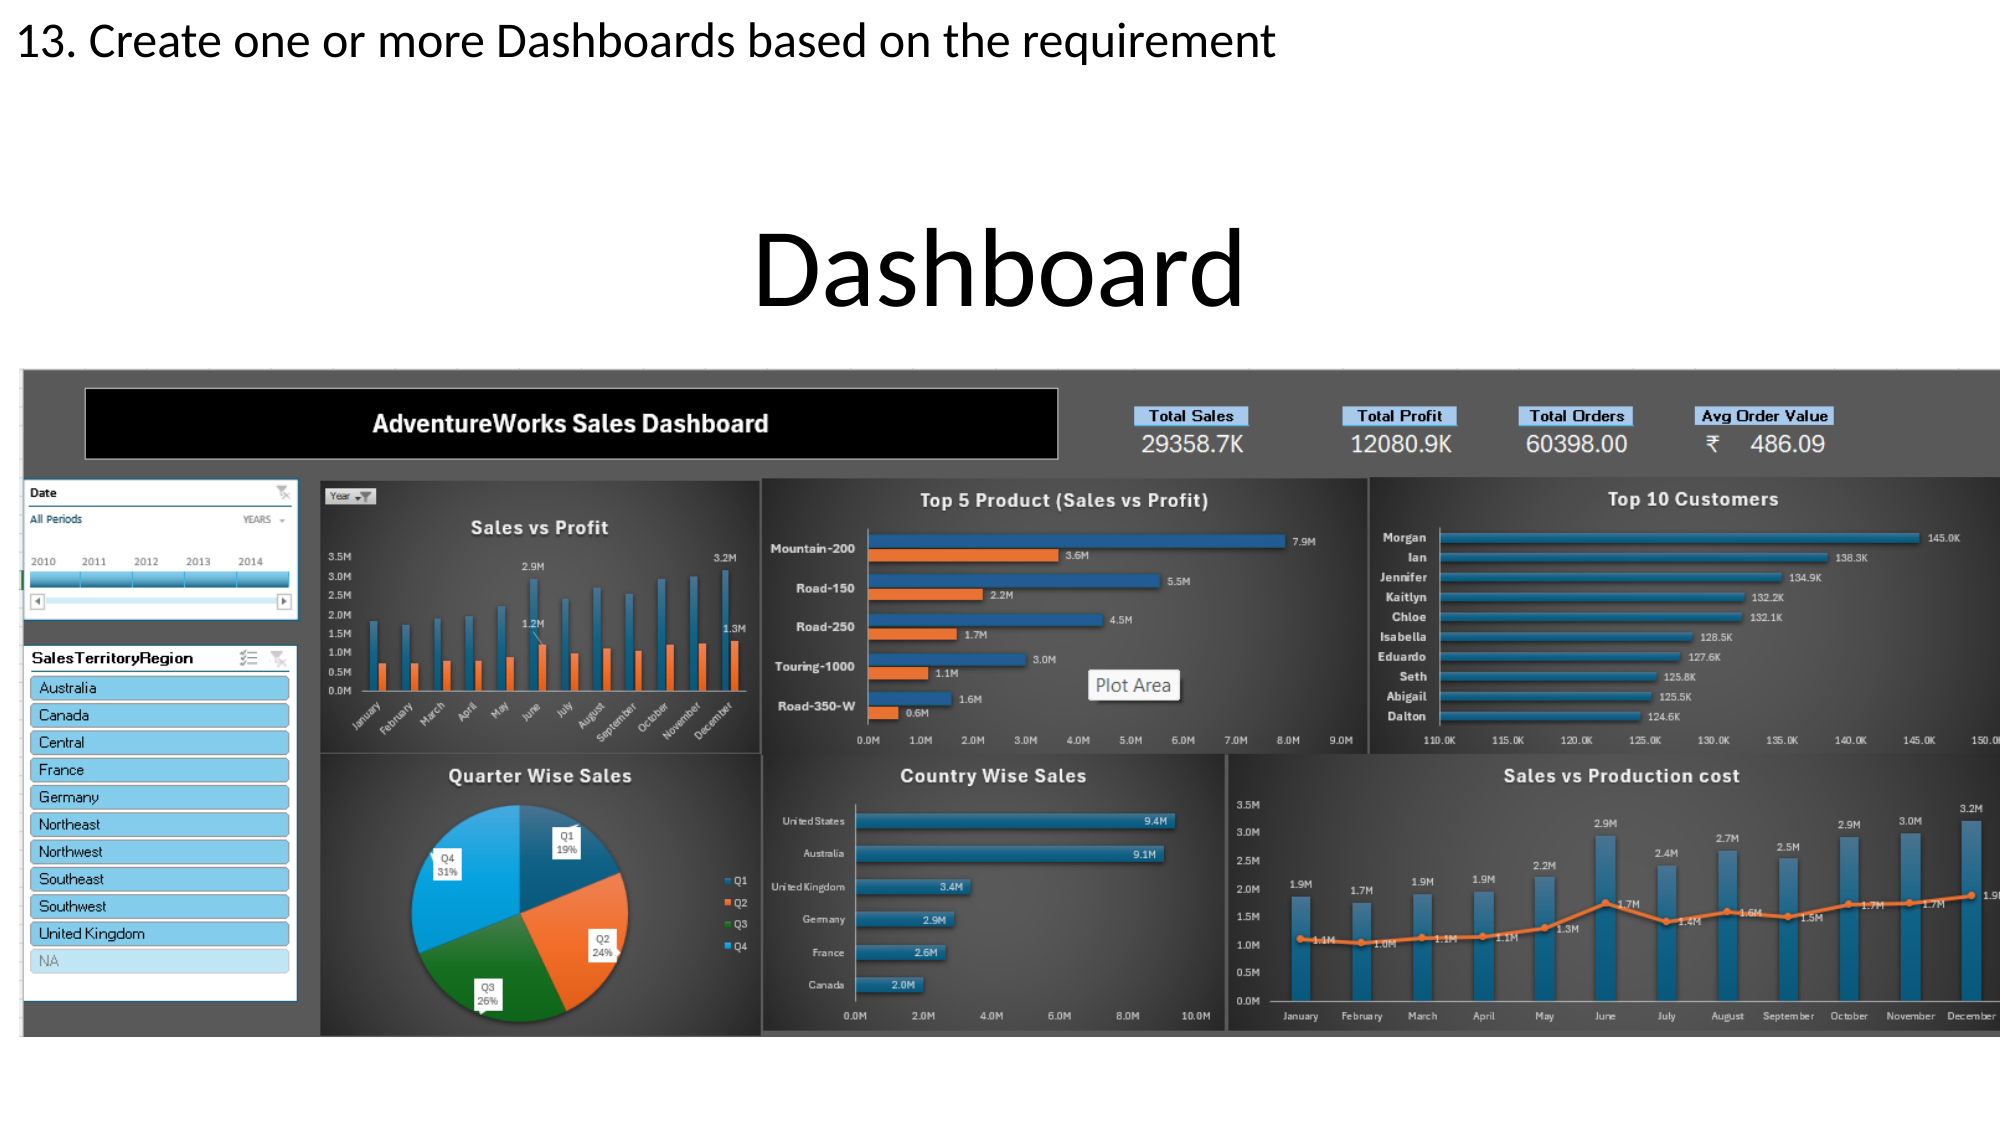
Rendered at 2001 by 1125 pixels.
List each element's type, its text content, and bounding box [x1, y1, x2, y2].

picture [19, 368, 2000, 1037]
text_box Dashboard [737, 186, 1263, 337]
text_box 13. Create one or more Dashboards based on the requirement [0, 0, 1710, 75]
